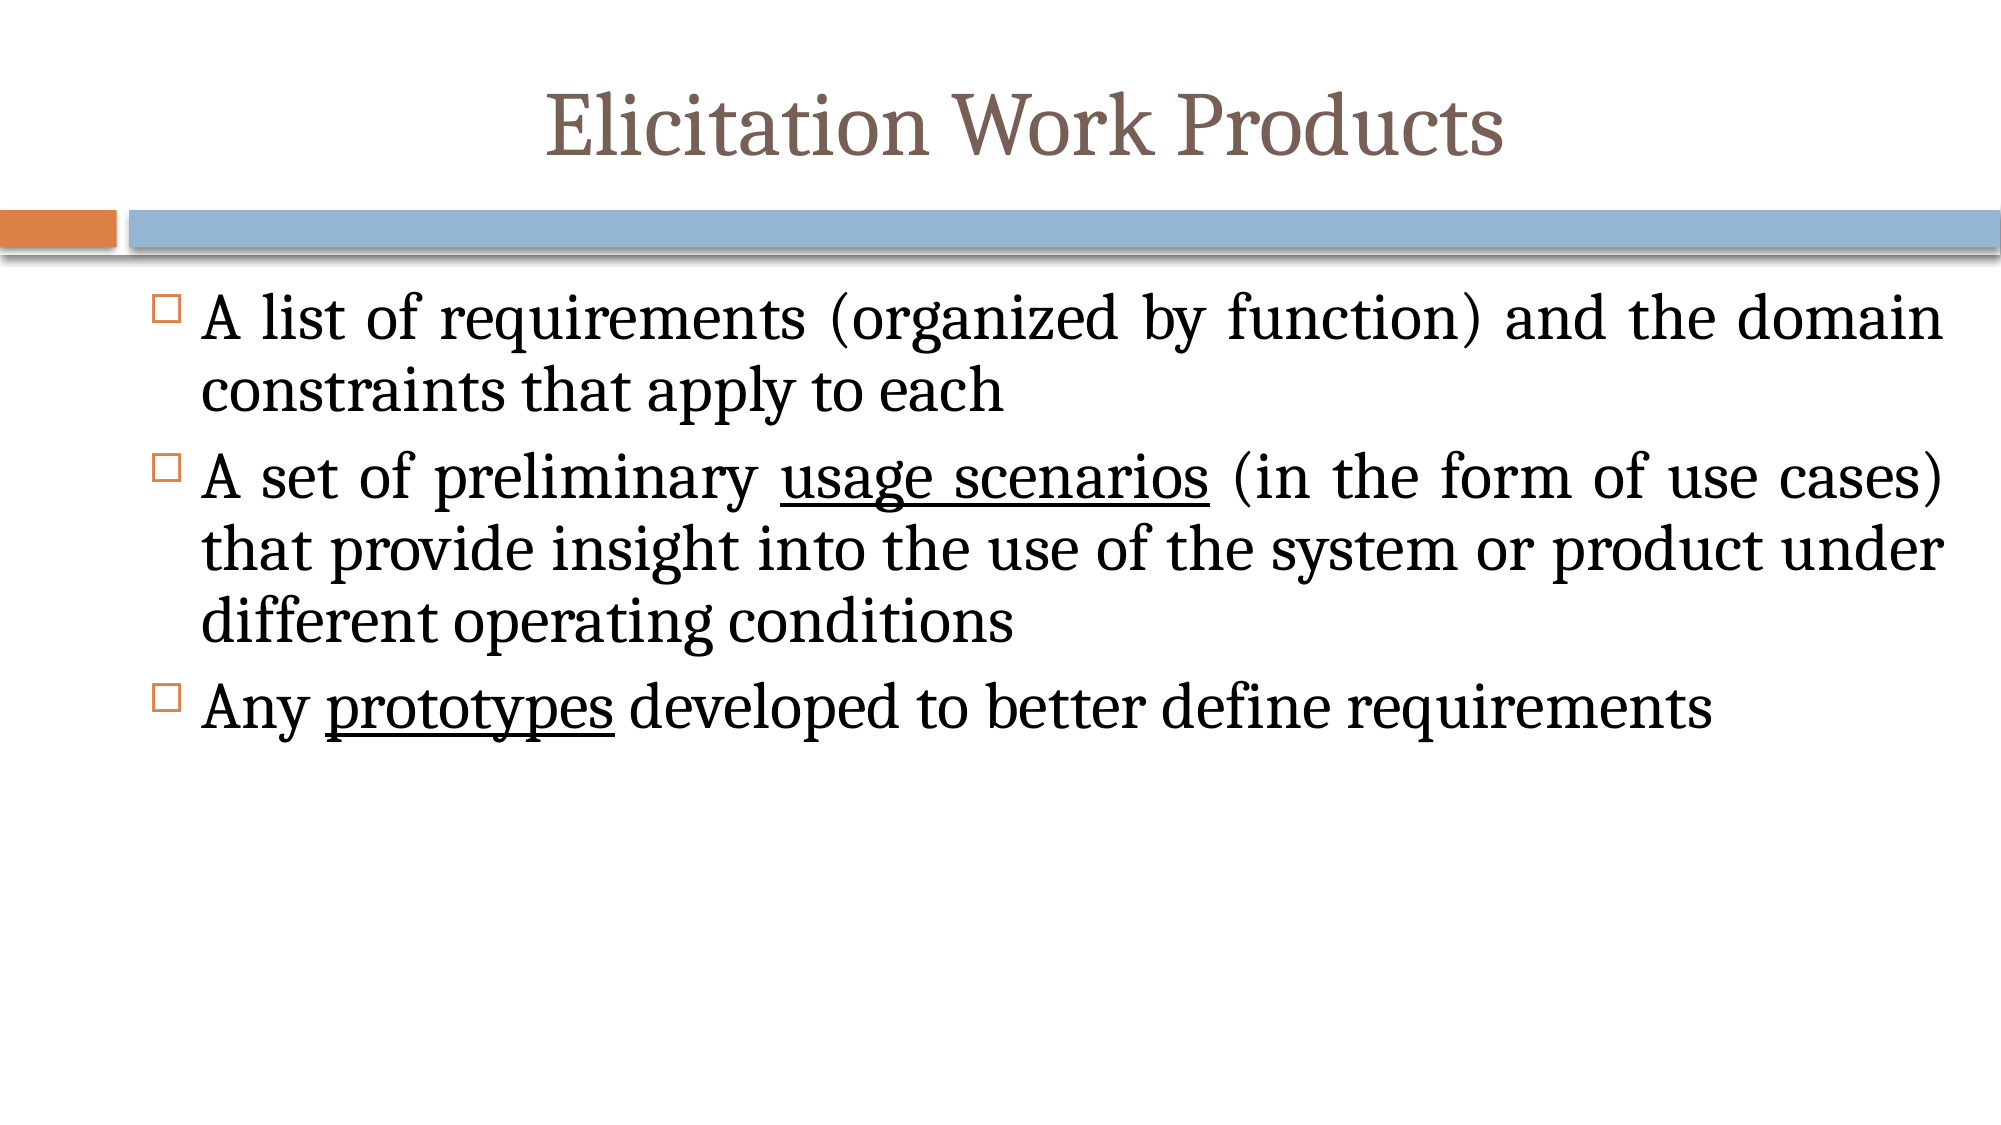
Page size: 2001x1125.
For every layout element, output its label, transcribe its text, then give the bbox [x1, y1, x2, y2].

list A list of requirements (organized by function) and the domain constraints that apply to each A set of preliminary usage scenarios (in the form of use cases) that provide insight into the use of the system or product under different operating conditions Any prototypes developed to better define requirements [133, 275, 1963, 1025]
title Elicitation Work Products [133, 37, 1918, 200]
